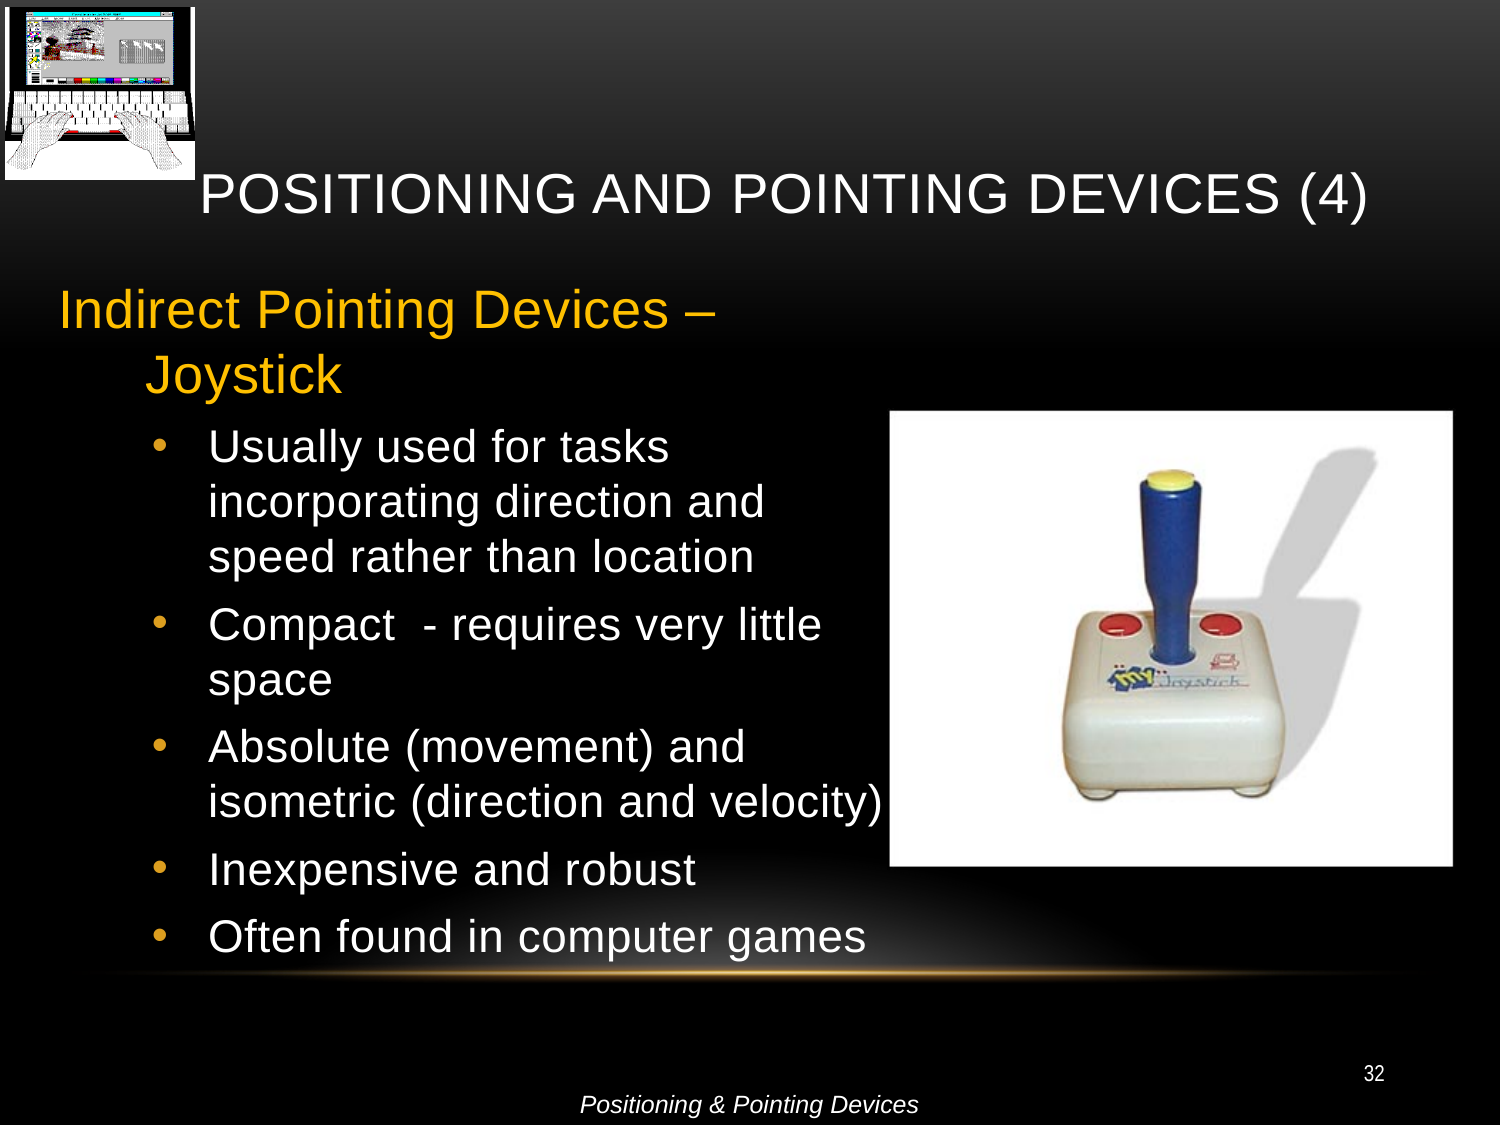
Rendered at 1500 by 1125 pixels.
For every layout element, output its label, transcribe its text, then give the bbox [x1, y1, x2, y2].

slide_number 32 [1237, 1042, 1400, 1081]
text_box Positioning & Pointing Devices [0, 1081, 1500, 1125]
title Positioning and pointing devices (4) [99, 45, 1400, 233]
text_box Indirect Pointing Devices – Joystick Usually used for tasks incorporating direction and speed rather than location Compact - requires very little space Absolute (movement) and isometric (direction and velocity) Inexpensive and robust Often found in computer games [43, 267, 904, 1000]
picture [0, 0, 1500, 1081]
